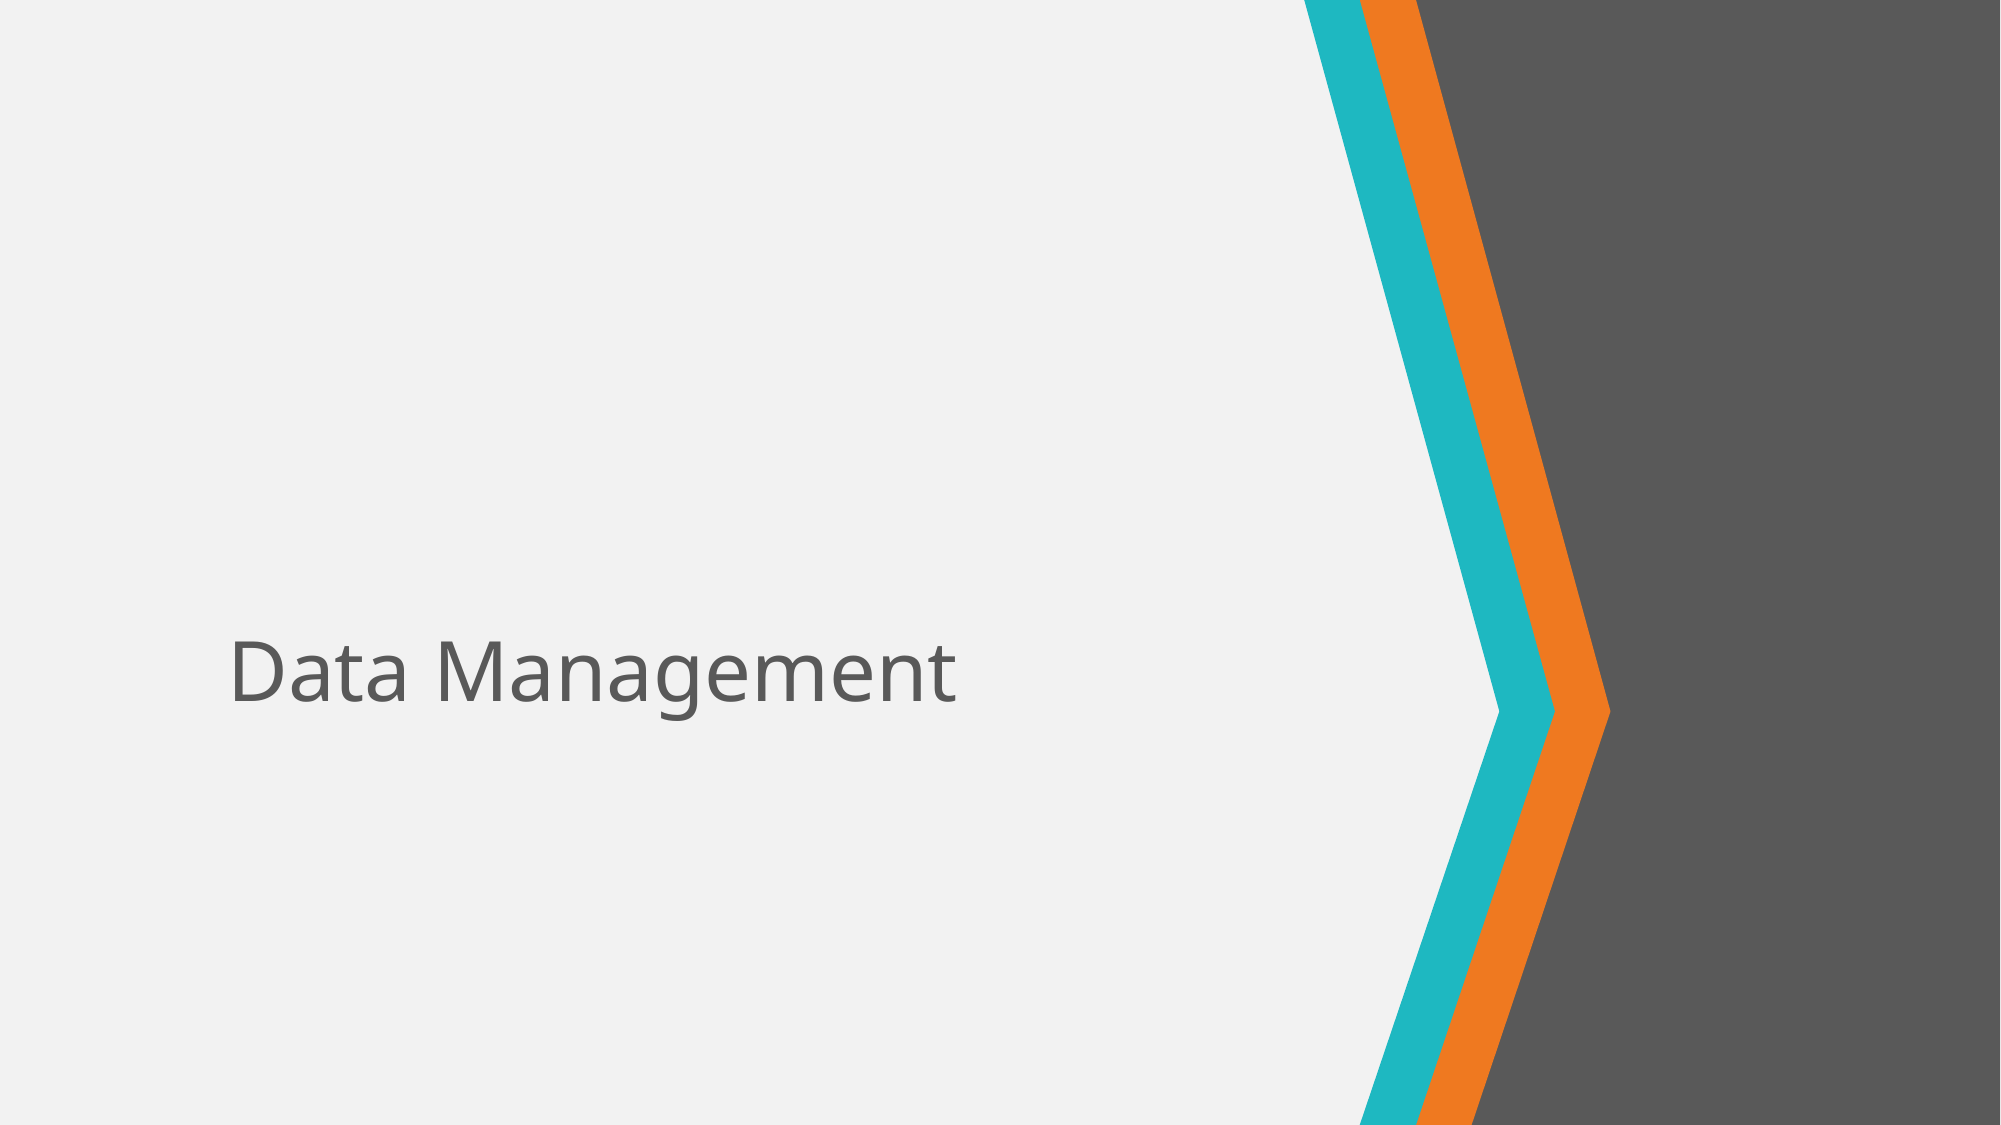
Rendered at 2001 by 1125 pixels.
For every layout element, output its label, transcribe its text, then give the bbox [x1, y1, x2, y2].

title Data Management [212, 307, 1263, 728]
